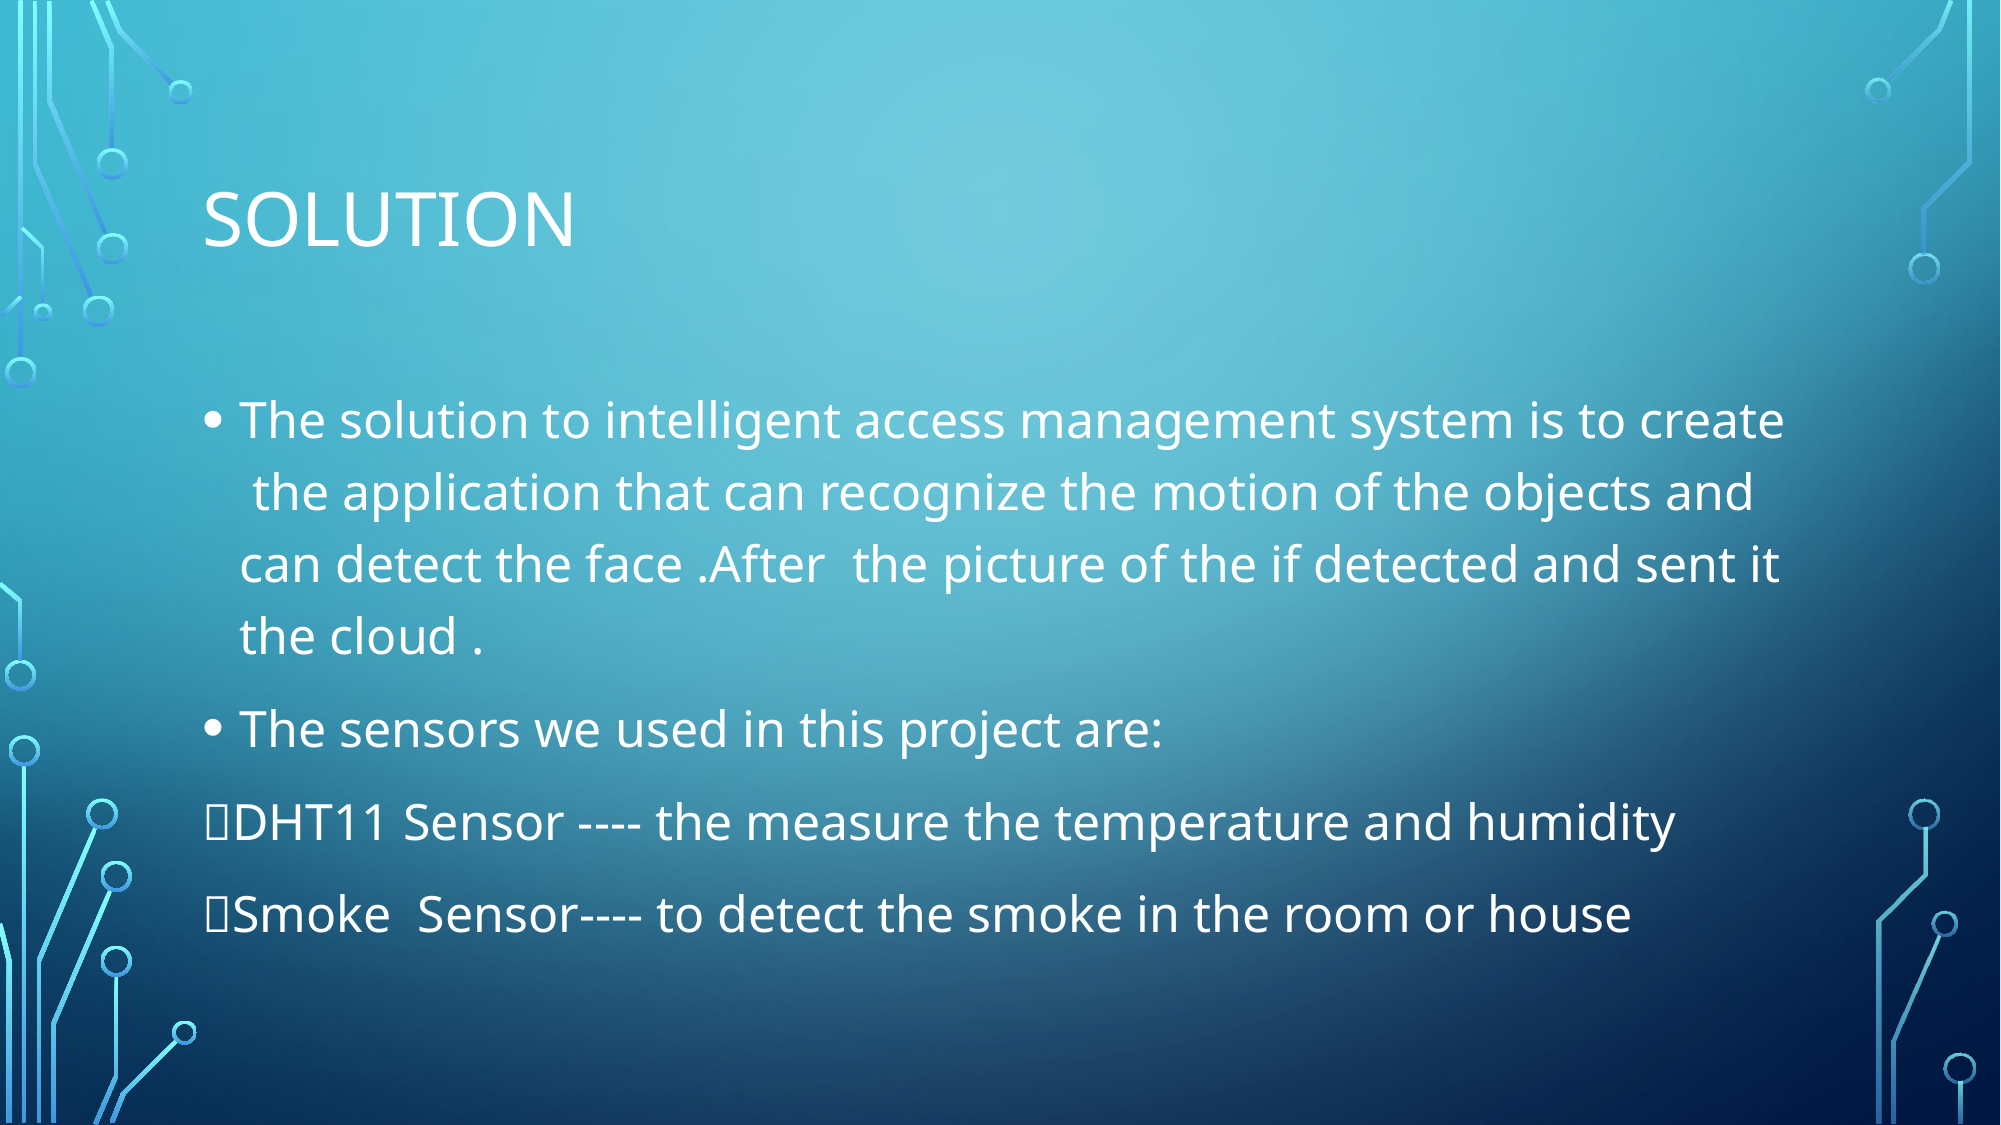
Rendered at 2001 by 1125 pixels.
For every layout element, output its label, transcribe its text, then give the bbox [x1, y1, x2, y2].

list The solution to intelligent access management system is to create the application that can recognize the motion of the objects and can detect the face .After the picture of the if detected and sent it the cloud . The sensors we used in this project are: DHT11 Sensor ---- the measure the temperature and humidity Smoke Sensor---- to detect the smoke in the room or house [187, 369, 1813, 950]
title SOLUTION [187, 101, 1813, 344]
